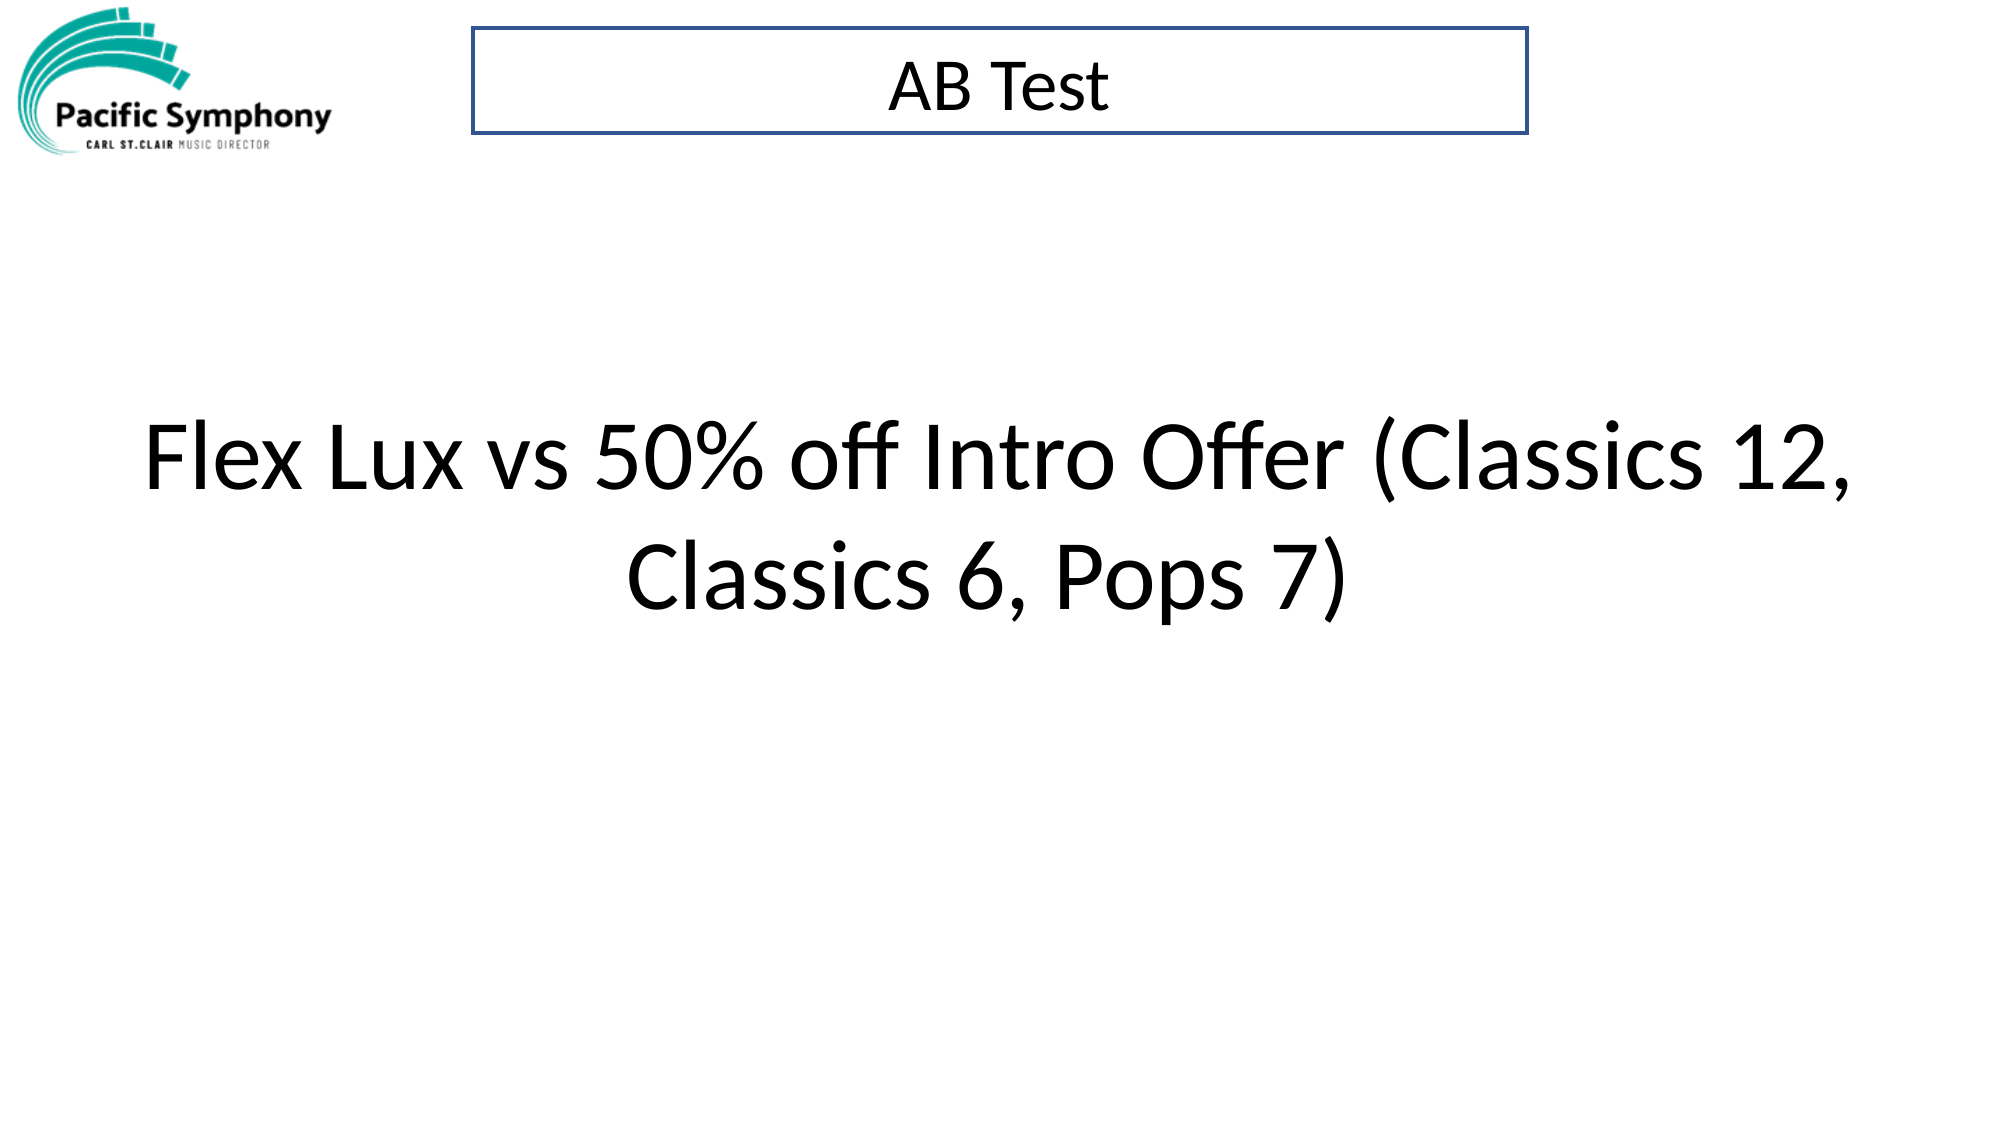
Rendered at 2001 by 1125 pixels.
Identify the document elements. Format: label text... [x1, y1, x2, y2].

picture [17, 6, 333, 156]
text_box Flex Lux vs 50% off Intro Offer (Classics 12, Classics 6, Pops 7) [121, 382, 1879, 637]
text_box AB Test [472, 28, 1528, 133]
